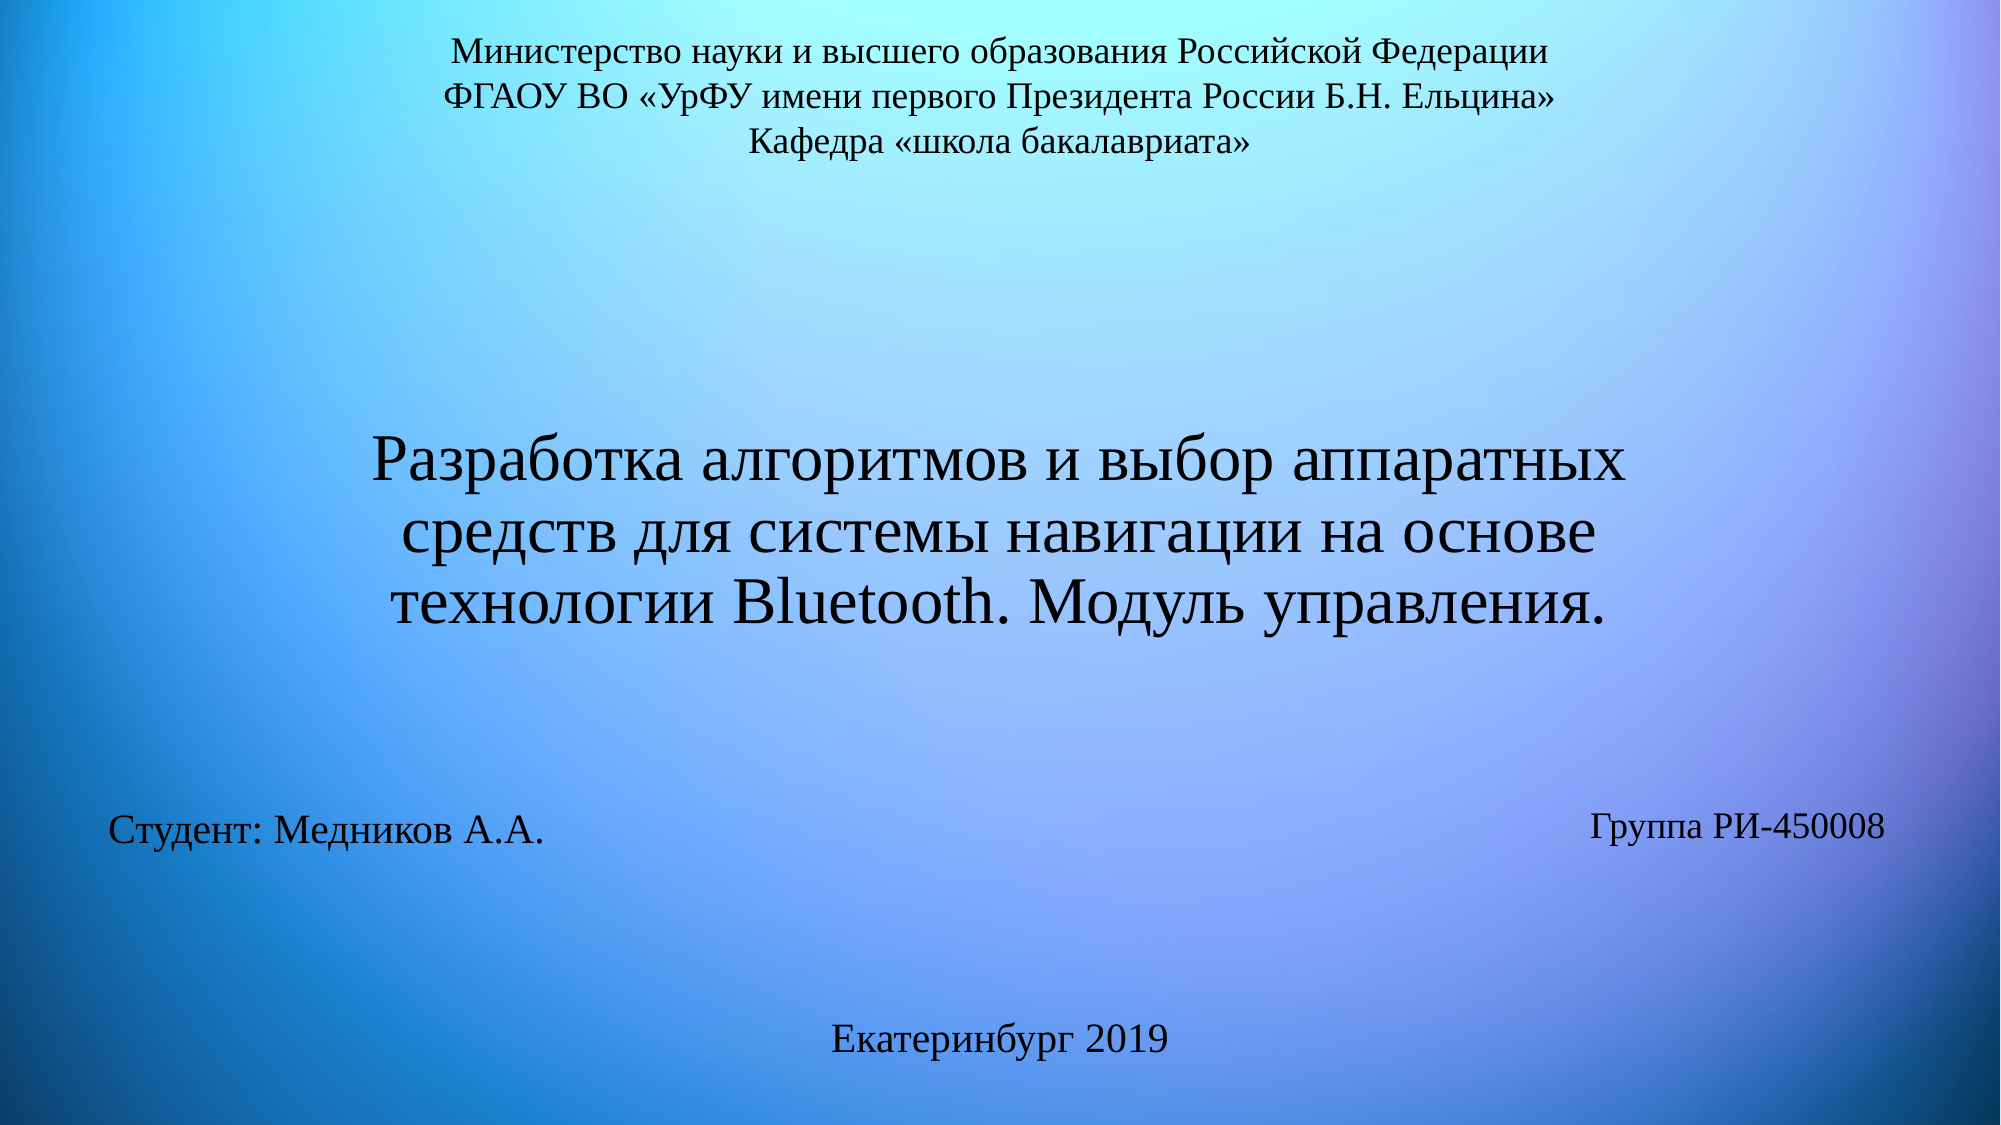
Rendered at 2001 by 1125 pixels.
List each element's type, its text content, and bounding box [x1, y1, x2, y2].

title Разработка алгоритмов и выбор аппаратных средств для системы навигации на основе технологии Bluetooth. Модуль управления. [249, 364, 1750, 646]
text_box Группа РИ-450008 [1575, 793, 1901, 854]
picture [0, 0, 2001, 1125]
text_box Студент: Медников А.А. [93, 794, 612, 860]
text_box Екатеринбург 2019 [740, 1003, 1260, 1068]
text_box Министерство науки и высшего образования Российской Федерации ФГАОУ ВО «УрФУ имени первого Президента России Б.Н. Ельцина» Кафедра «школа бакалавриата» [426, 18, 1574, 214]
